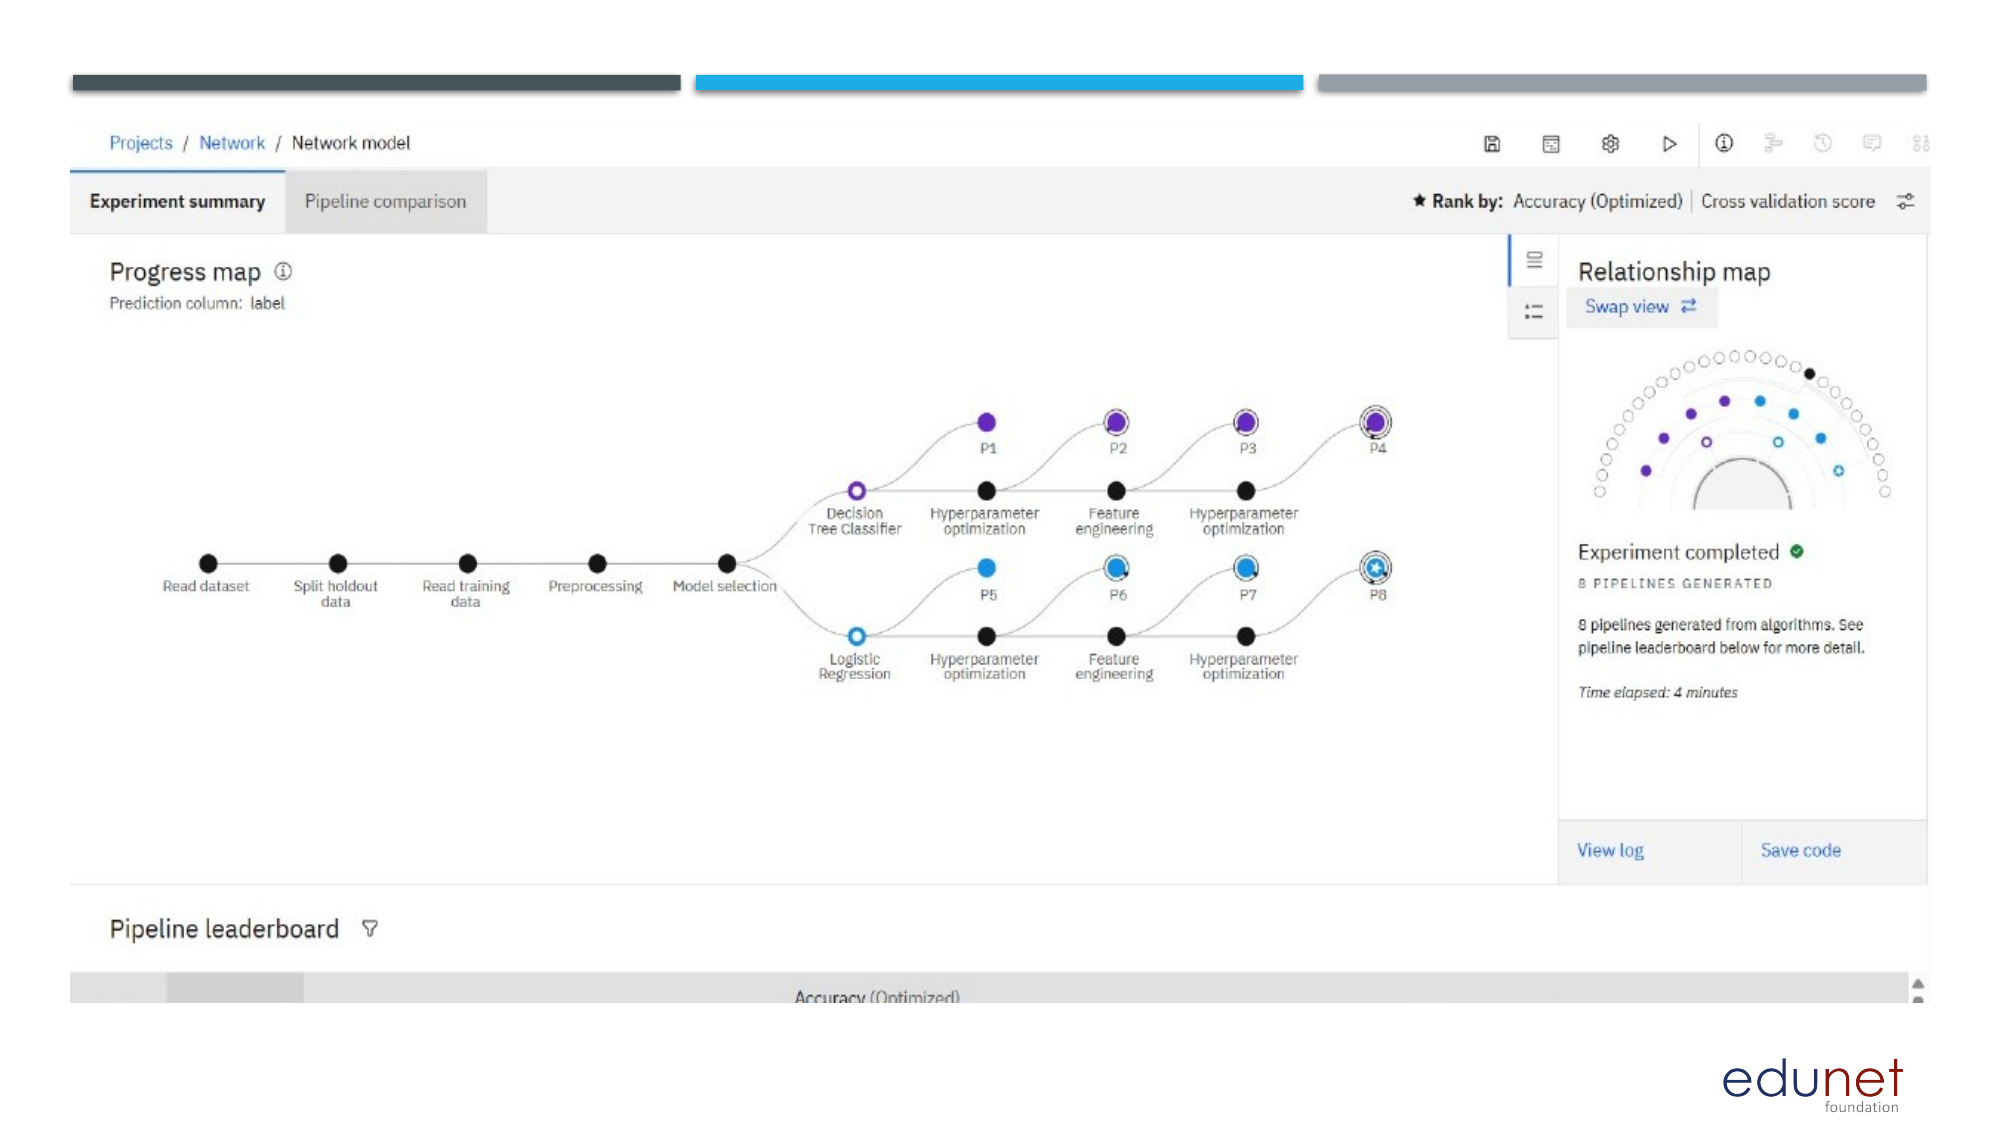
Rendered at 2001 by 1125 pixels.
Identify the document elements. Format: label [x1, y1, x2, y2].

picture [1719, 1056, 1905, 1116]
picture [70, 122, 1932, 1003]
